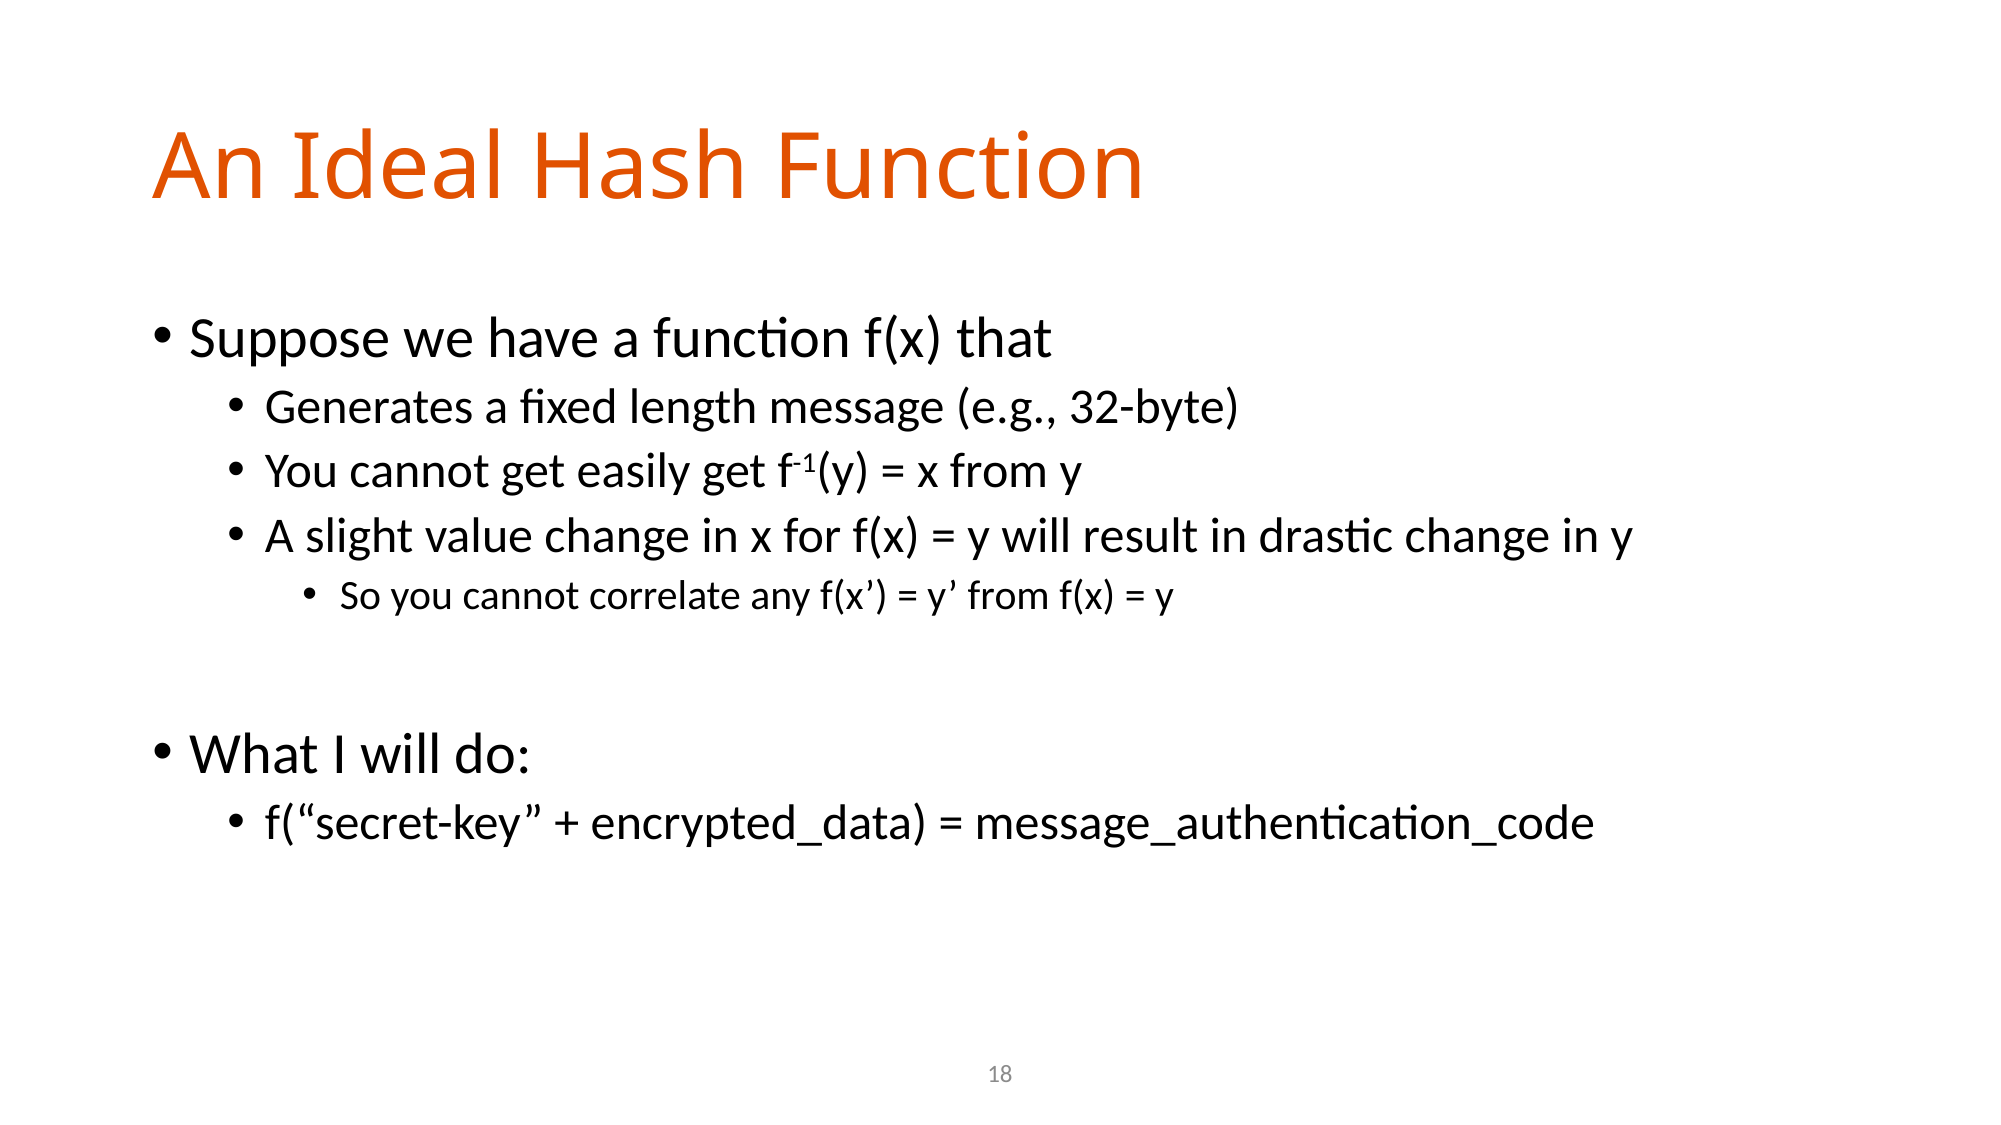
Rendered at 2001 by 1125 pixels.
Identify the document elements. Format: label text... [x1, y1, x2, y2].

list Suppose we have a function f(x) that Generates a fixed length message (e.g., 32-byte) You cannot get easily get f-1(y) = x from y A slight value change in x for f(x) = y will result in drastic change in y So you cannot correlate any f(x’) = y’ from f(x) = y What I will do: f(“secret-key” + encrypted_data) = message_authentication_code [137, 299, 1863, 1014]
title An Ideal Hash Function [137, 59, 1863, 278]
slide_number 18 [774, 1042, 1225, 1103]
